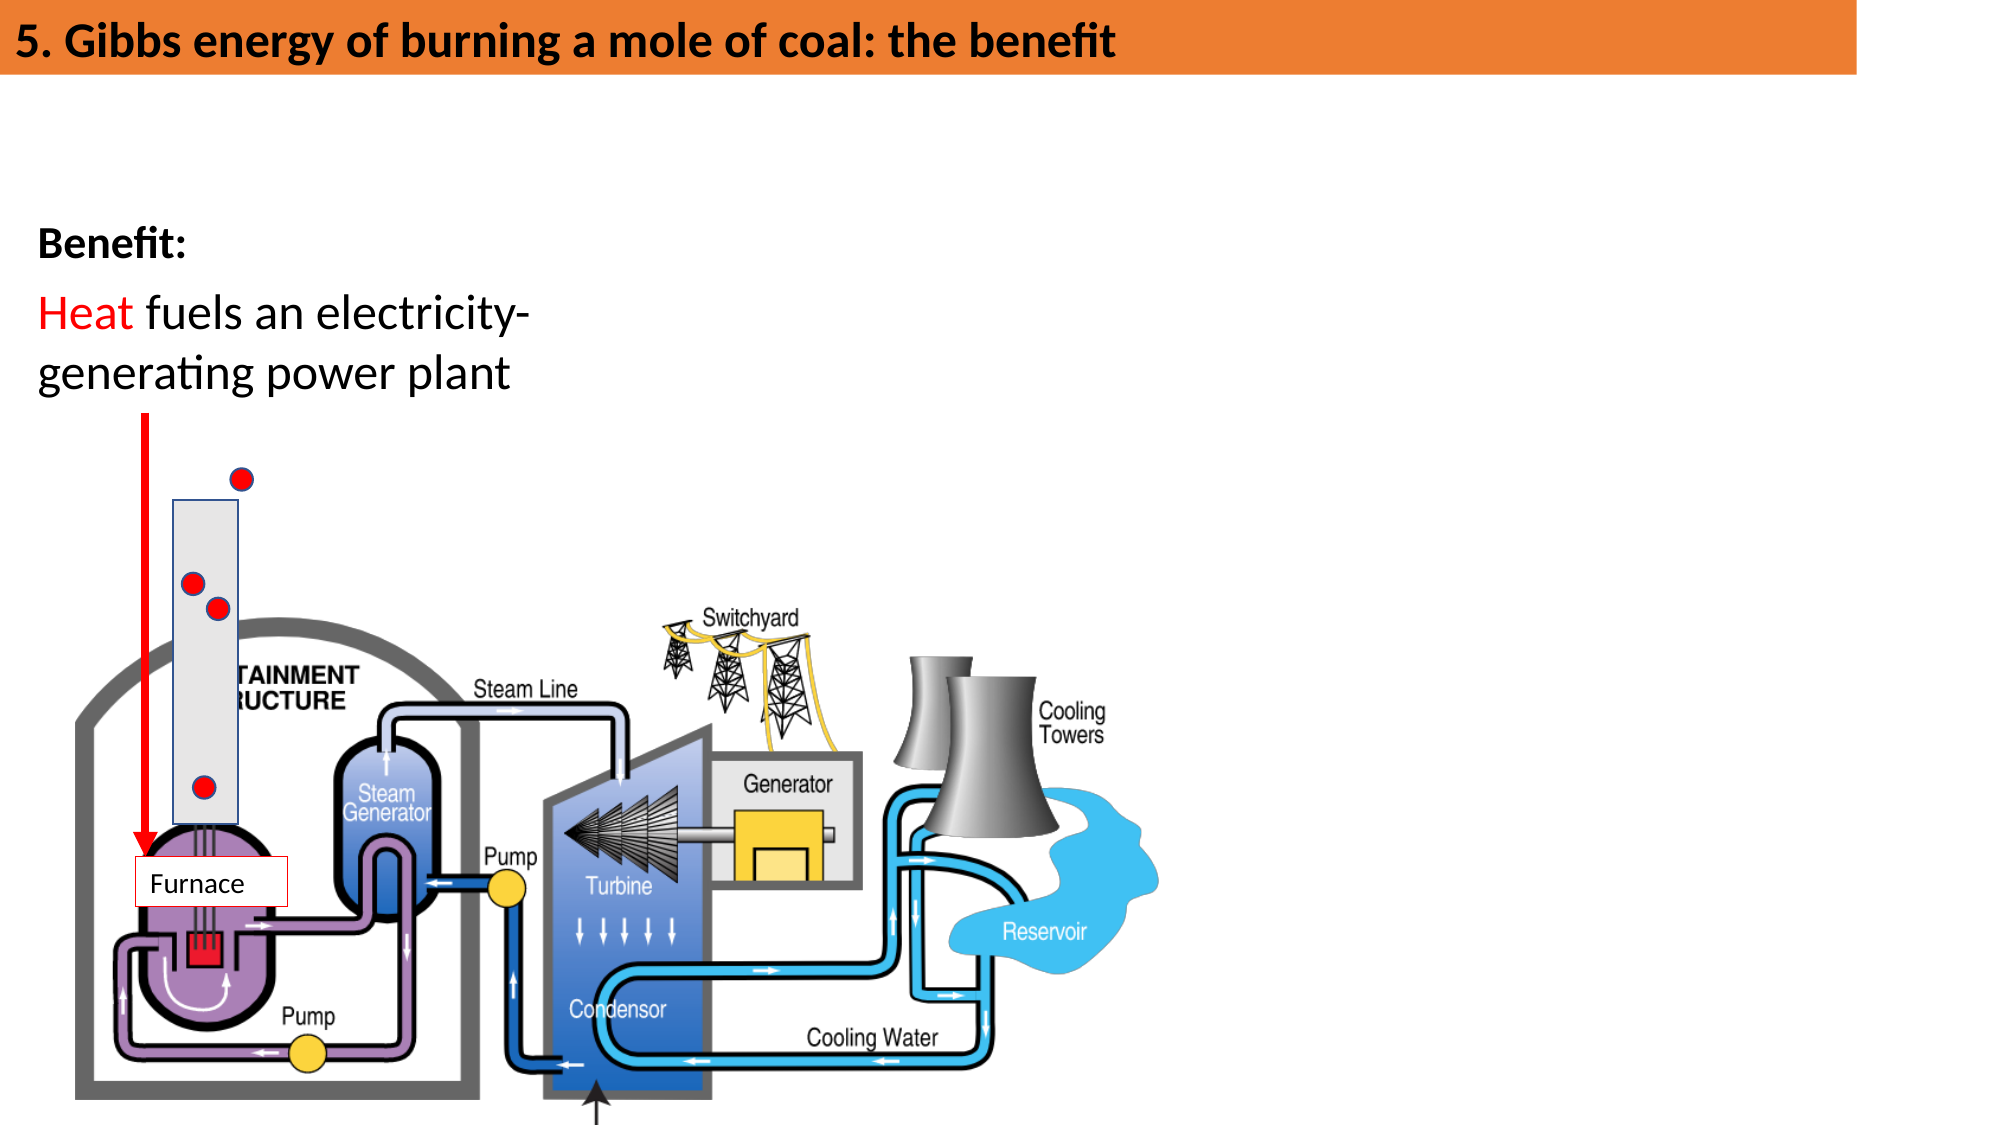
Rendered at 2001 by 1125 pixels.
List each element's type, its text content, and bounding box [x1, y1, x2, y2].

text_box 5. Gibbs energy of burning a mole of coal: the benefit [0, 0, 1857, 75]
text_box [173, 468, 253, 825]
text_box Heat fuels an electricity-generating power plant [23, 272, 635, 407]
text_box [75, 601, 1159, 1125]
